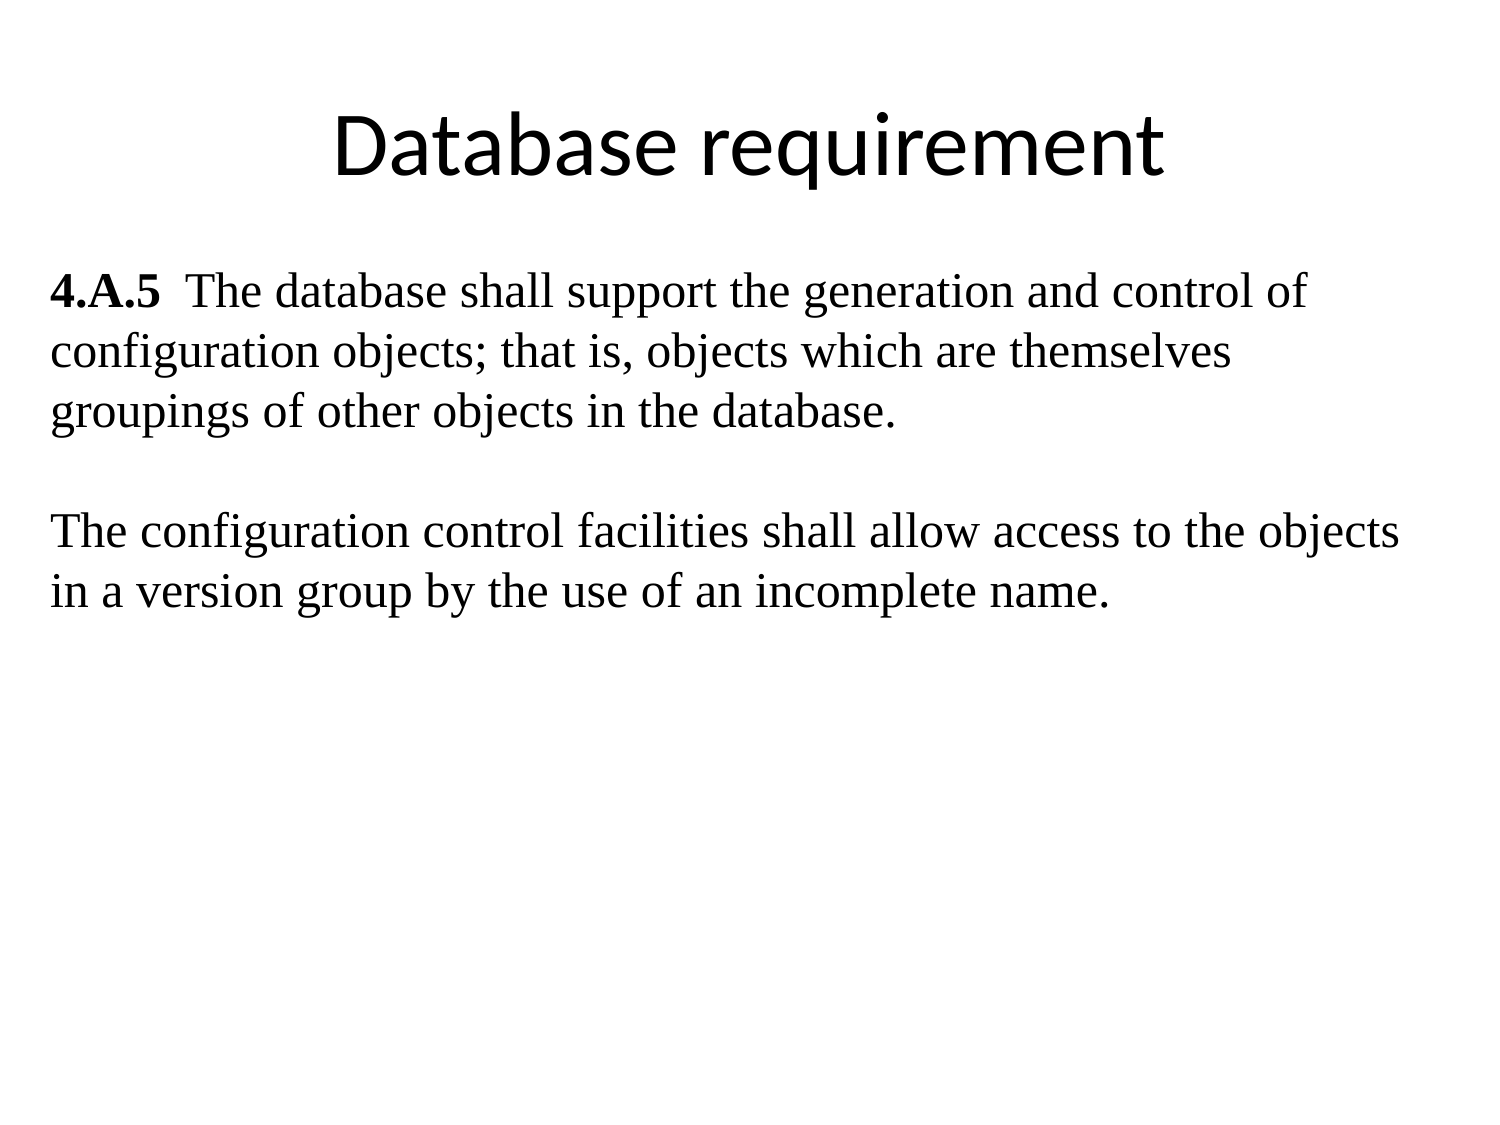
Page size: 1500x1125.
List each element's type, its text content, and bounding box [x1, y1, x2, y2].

text_box 4.A.5 The database shall support the generation and control of configuration objects; that is, objects which are themselves groupings of other objects in the database. The configuration control facilities shall allow access to the objects in a version group by the use of an incomplete name. [35, 249, 1438, 685]
title Database requirement [75, 45, 1425, 233]
